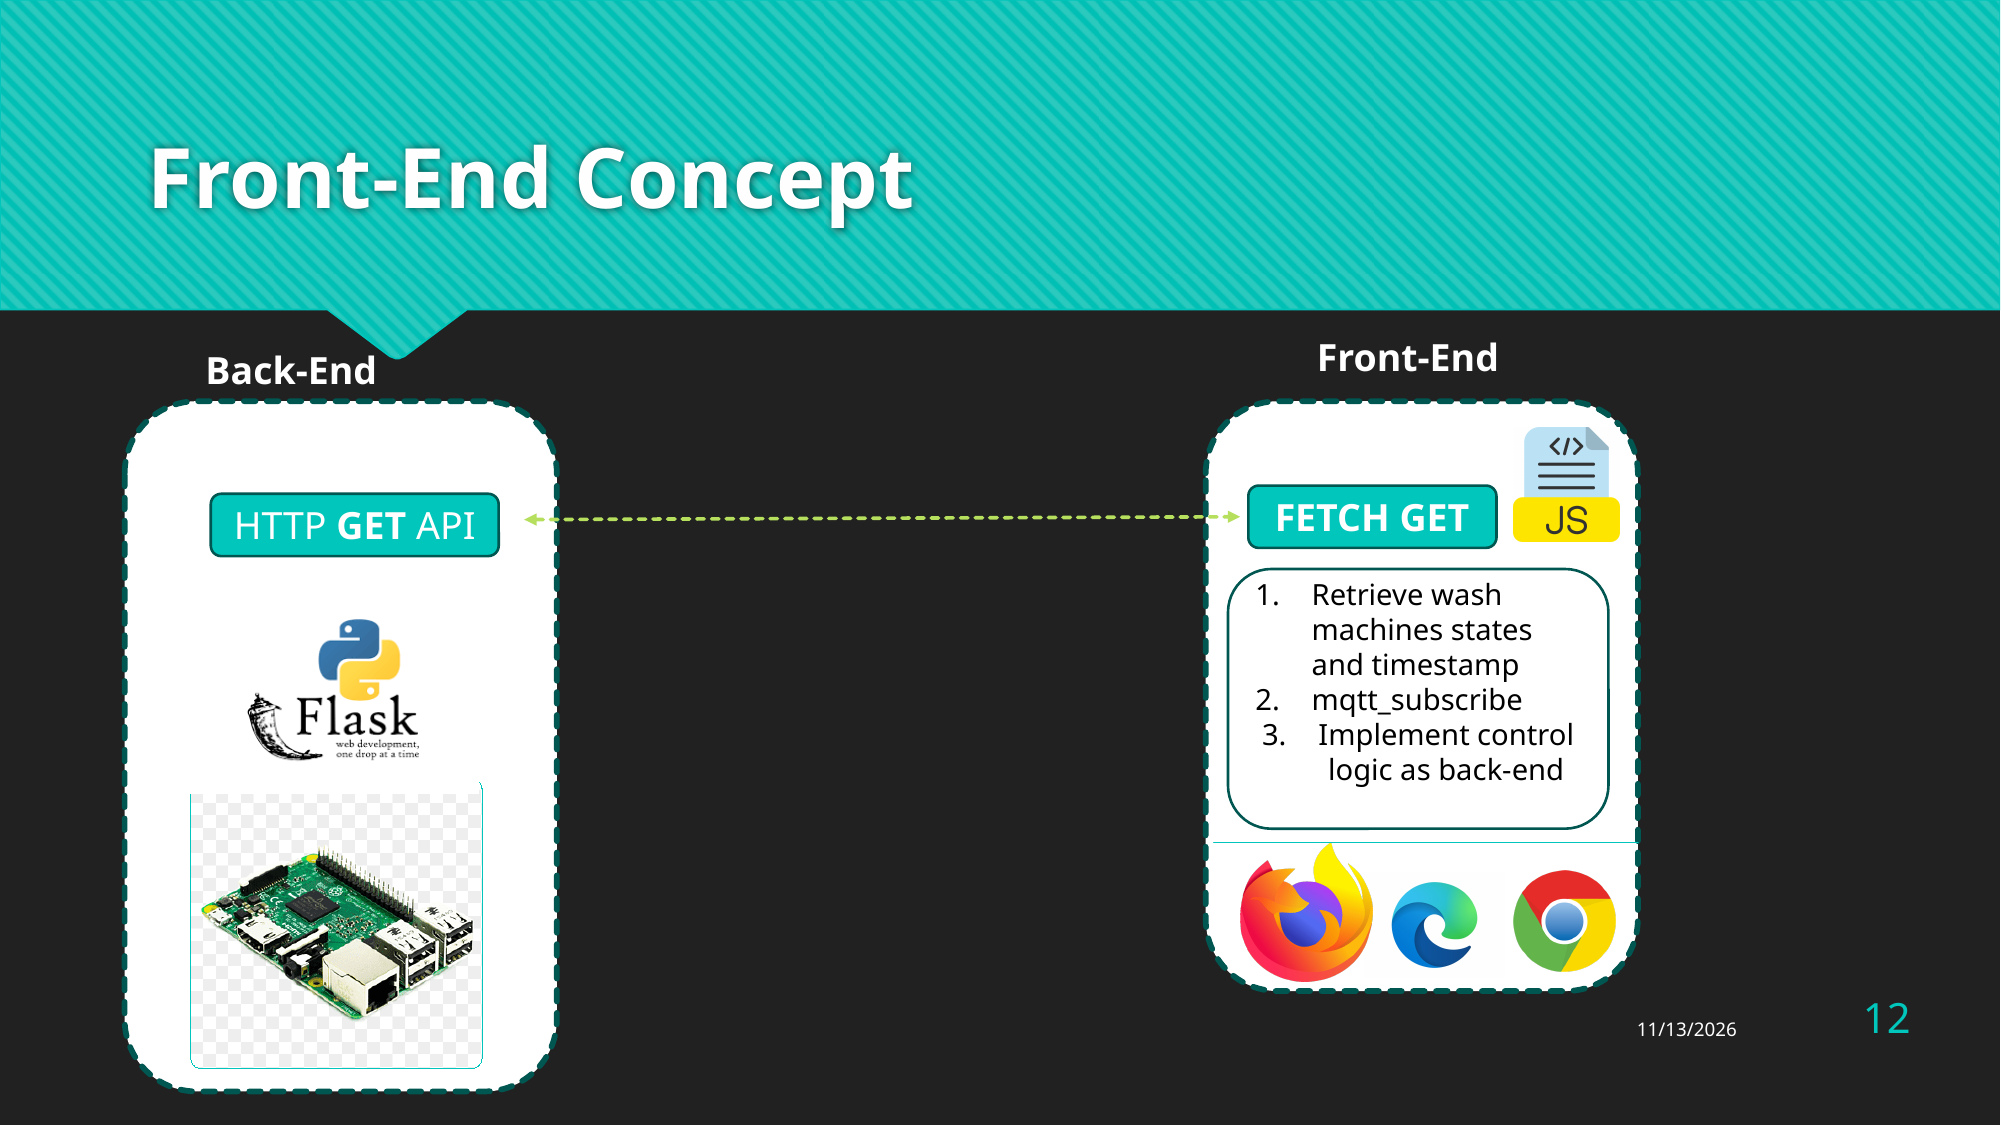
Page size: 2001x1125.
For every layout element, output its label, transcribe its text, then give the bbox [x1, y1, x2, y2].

title Front-End Concept [132, 73, 1868, 233]
text_box FETCH GET [1247, 484, 1498, 550]
slide_number 04-Jul-23 [1531, 991, 1751, 1051]
text_box [123, 399, 559, 1093]
picture [1513, 869, 1616, 972]
picture [1513, 427, 1620, 542]
text_box Front-End [1302, 326, 1518, 387]
picture [190, 613, 483, 1070]
text_box Back-End [190, 339, 406, 400]
text_box [1204, 399, 1640, 993]
picture [1239, 843, 1505, 982]
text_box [524, 516, 1241, 520]
text_box HTTP GET API [209, 492, 501, 558]
text_box Retrieve wash machines states and timestamp mqtt_subscribe Implement control logic as back-end GET [1226, 567, 1610, 831]
slide_number 12 [1751, 970, 1926, 1051]
